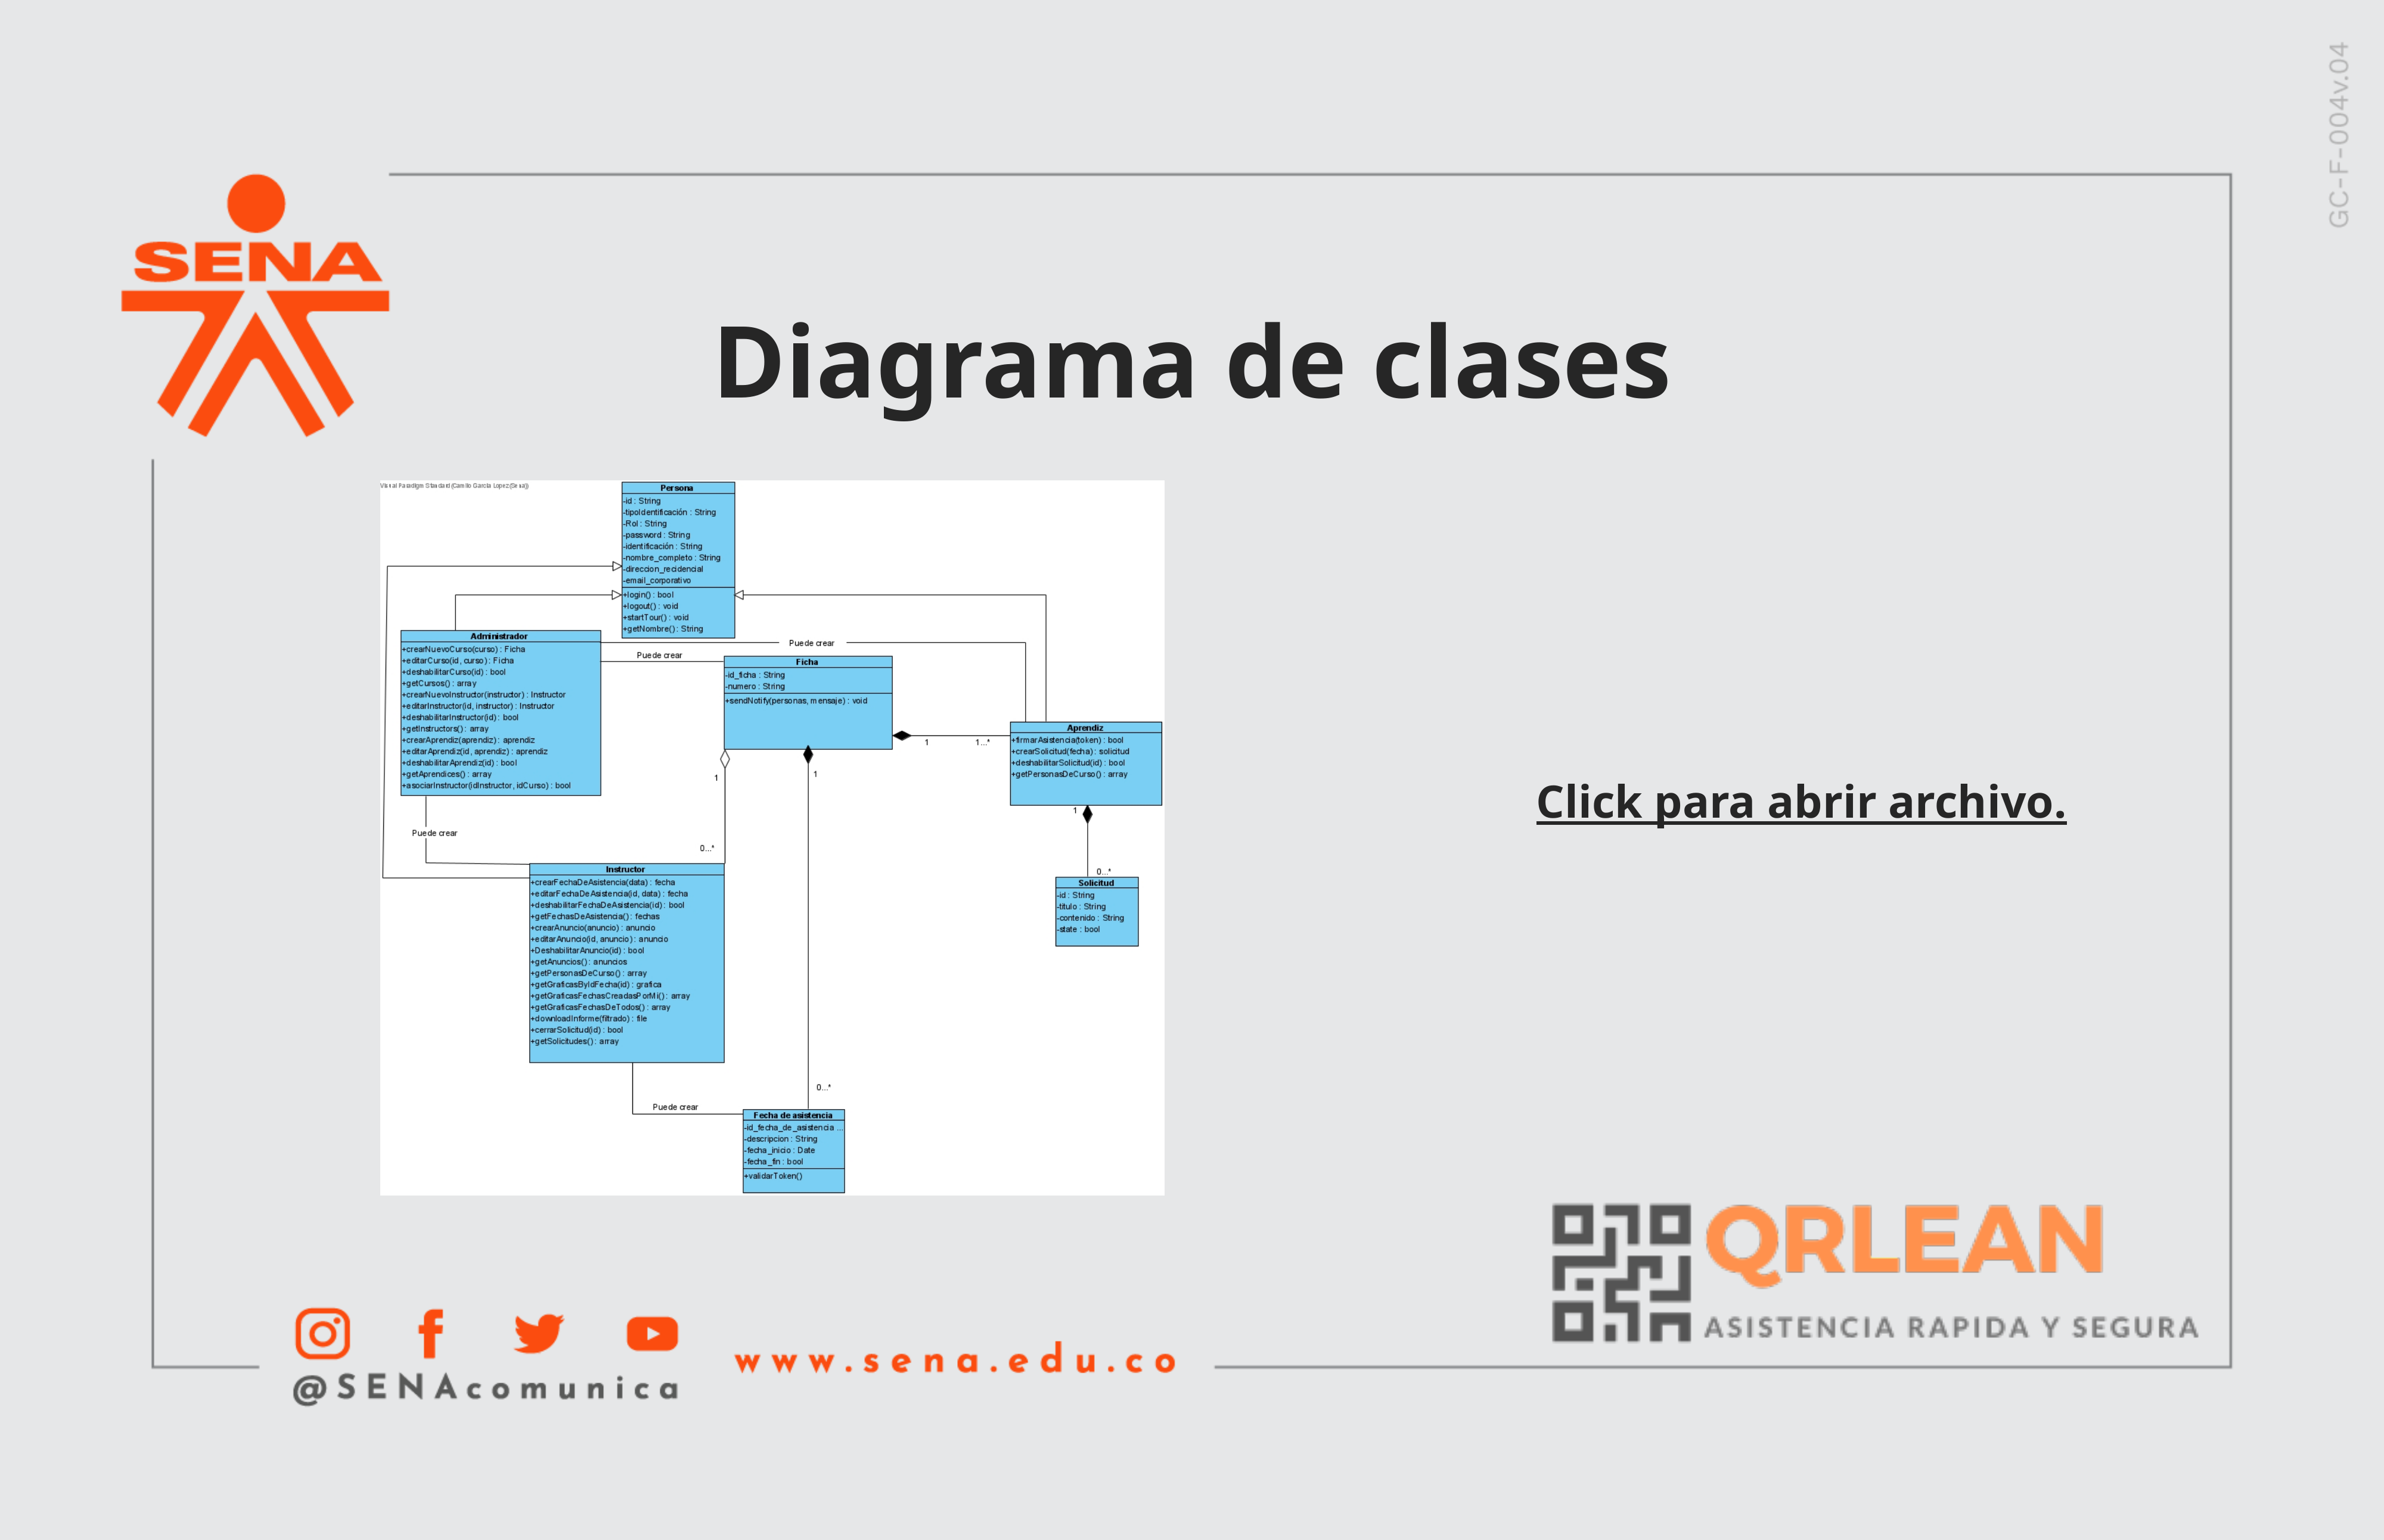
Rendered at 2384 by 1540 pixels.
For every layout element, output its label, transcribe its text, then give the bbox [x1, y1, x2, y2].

picture [0, 0, 2384, 1540]
text_box Diagrama de clases [304, 291, 2080, 425]
text_box Click para abrir archivo. [1529, 766, 2075, 842]
